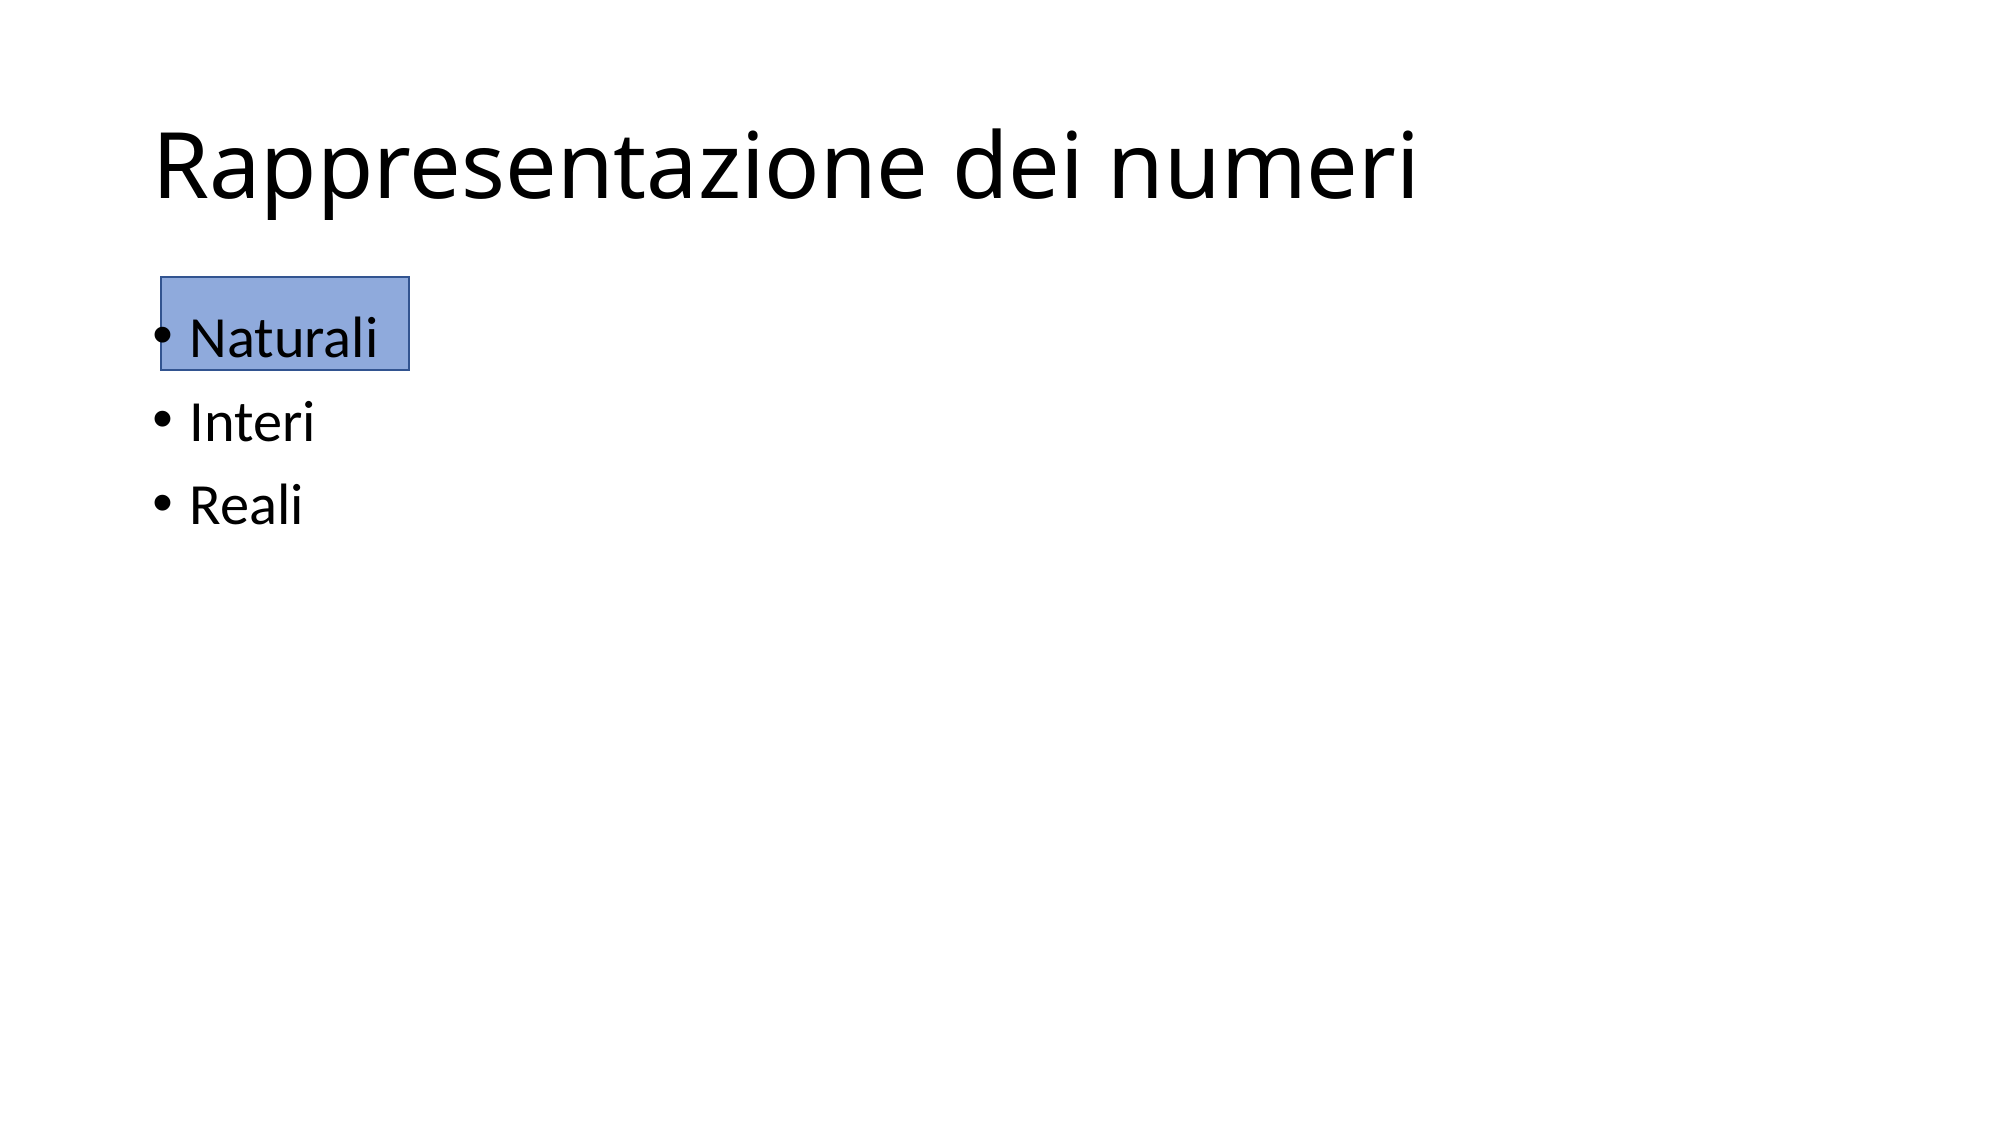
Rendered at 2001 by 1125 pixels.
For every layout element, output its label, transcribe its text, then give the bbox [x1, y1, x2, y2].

list Naturali Interi Reali [137, 299, 1863, 1014]
title Rappresentazione dei numeri [137, 59, 1863, 278]
text_box [160, 278, 410, 299]
